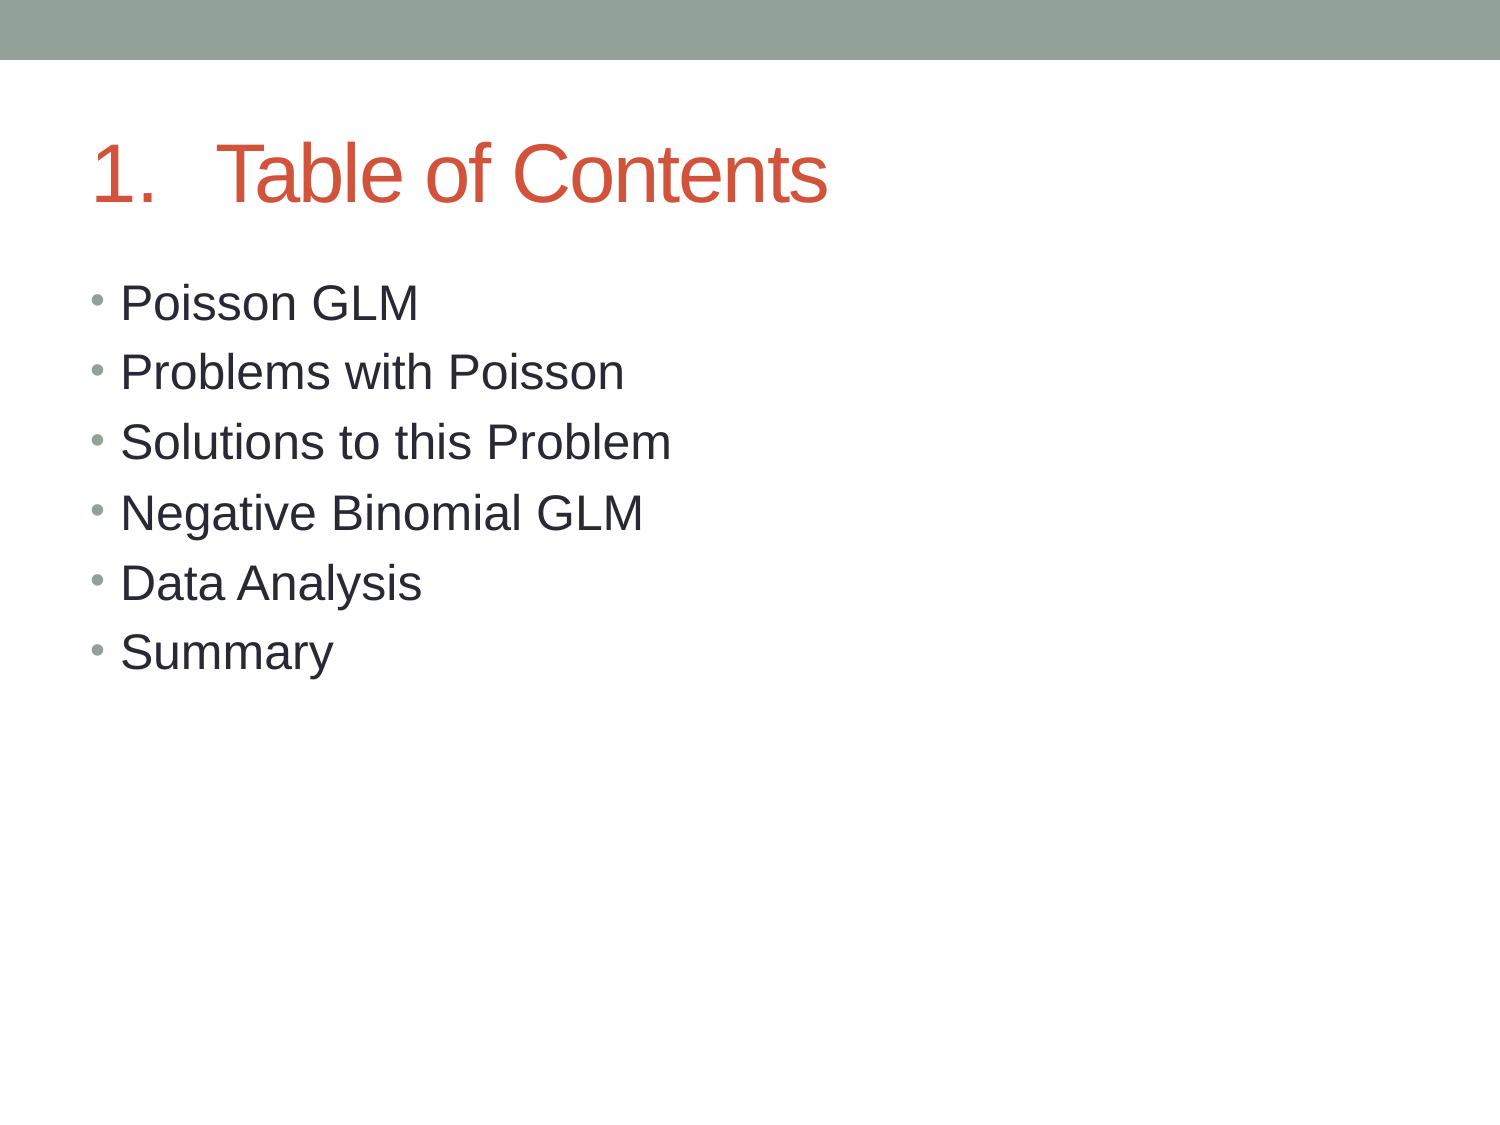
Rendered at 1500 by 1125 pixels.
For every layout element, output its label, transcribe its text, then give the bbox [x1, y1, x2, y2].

title Table of Contents [75, 87, 1425, 250]
list Poisson GLM Problems with Poisson Solutions to this Problem Negative Binomial GLM Data Analysis Summary [75, 262, 1425, 1063]
